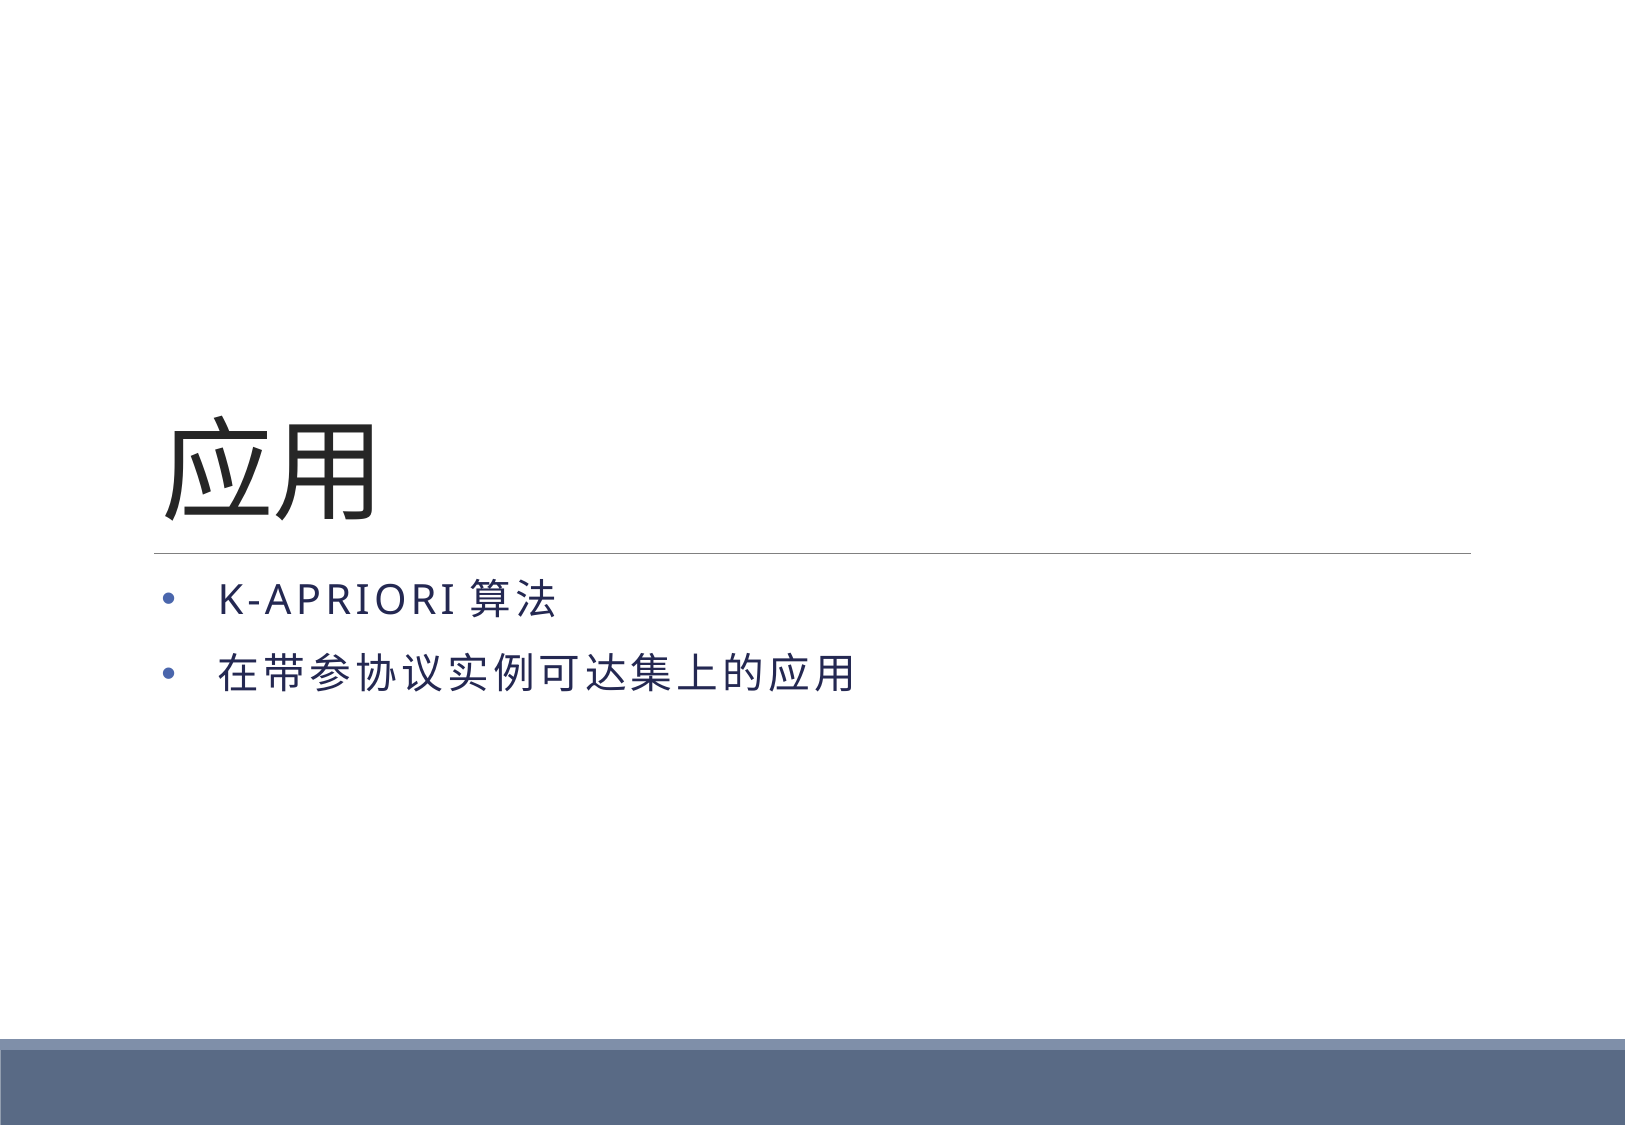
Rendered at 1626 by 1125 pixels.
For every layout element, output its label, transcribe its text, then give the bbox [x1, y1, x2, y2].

title 应用 [146, 124, 1487, 542]
list K-Apriori算法 在带参协议实例可达集上的应用 [146, 571, 1487, 918]
